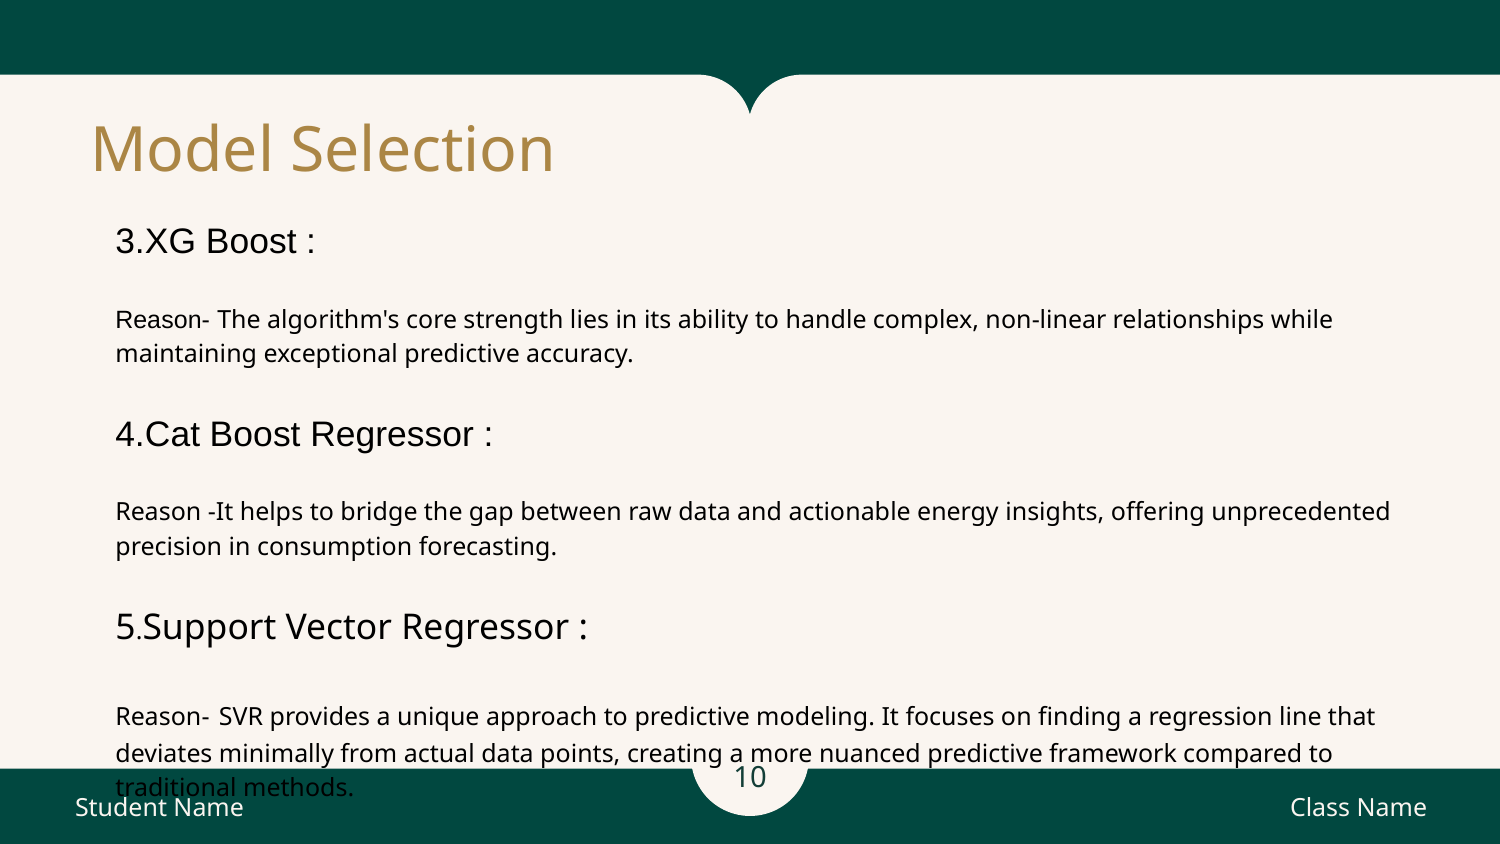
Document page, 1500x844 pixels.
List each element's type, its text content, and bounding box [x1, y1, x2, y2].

subtitle Student Name [60, 783, 641, 830]
title Model Selection [75, 94, 706, 190]
text_box 3.XG Boost : Reason- The algorithm's core strength lies in its ability to handle complex, non-linear relationships while maintaining exceptional predictive accuracy. 4.Cat Boost Regressor : Reason -It helps to bridge the gap between raw data and actionable energy insights, offering unprecedented precision in consumption forecasting. 5.Support Vector Regressor : Reason- SVR provides a unique approach to predictive modeling. It focuses on finding a regression line that deviates minimally from actual data points, creating a more nuanced predictive framework compared to traditional methods. [100, 197, 1443, 708]
subtitle Class Name [861, 783, 1443, 830]
